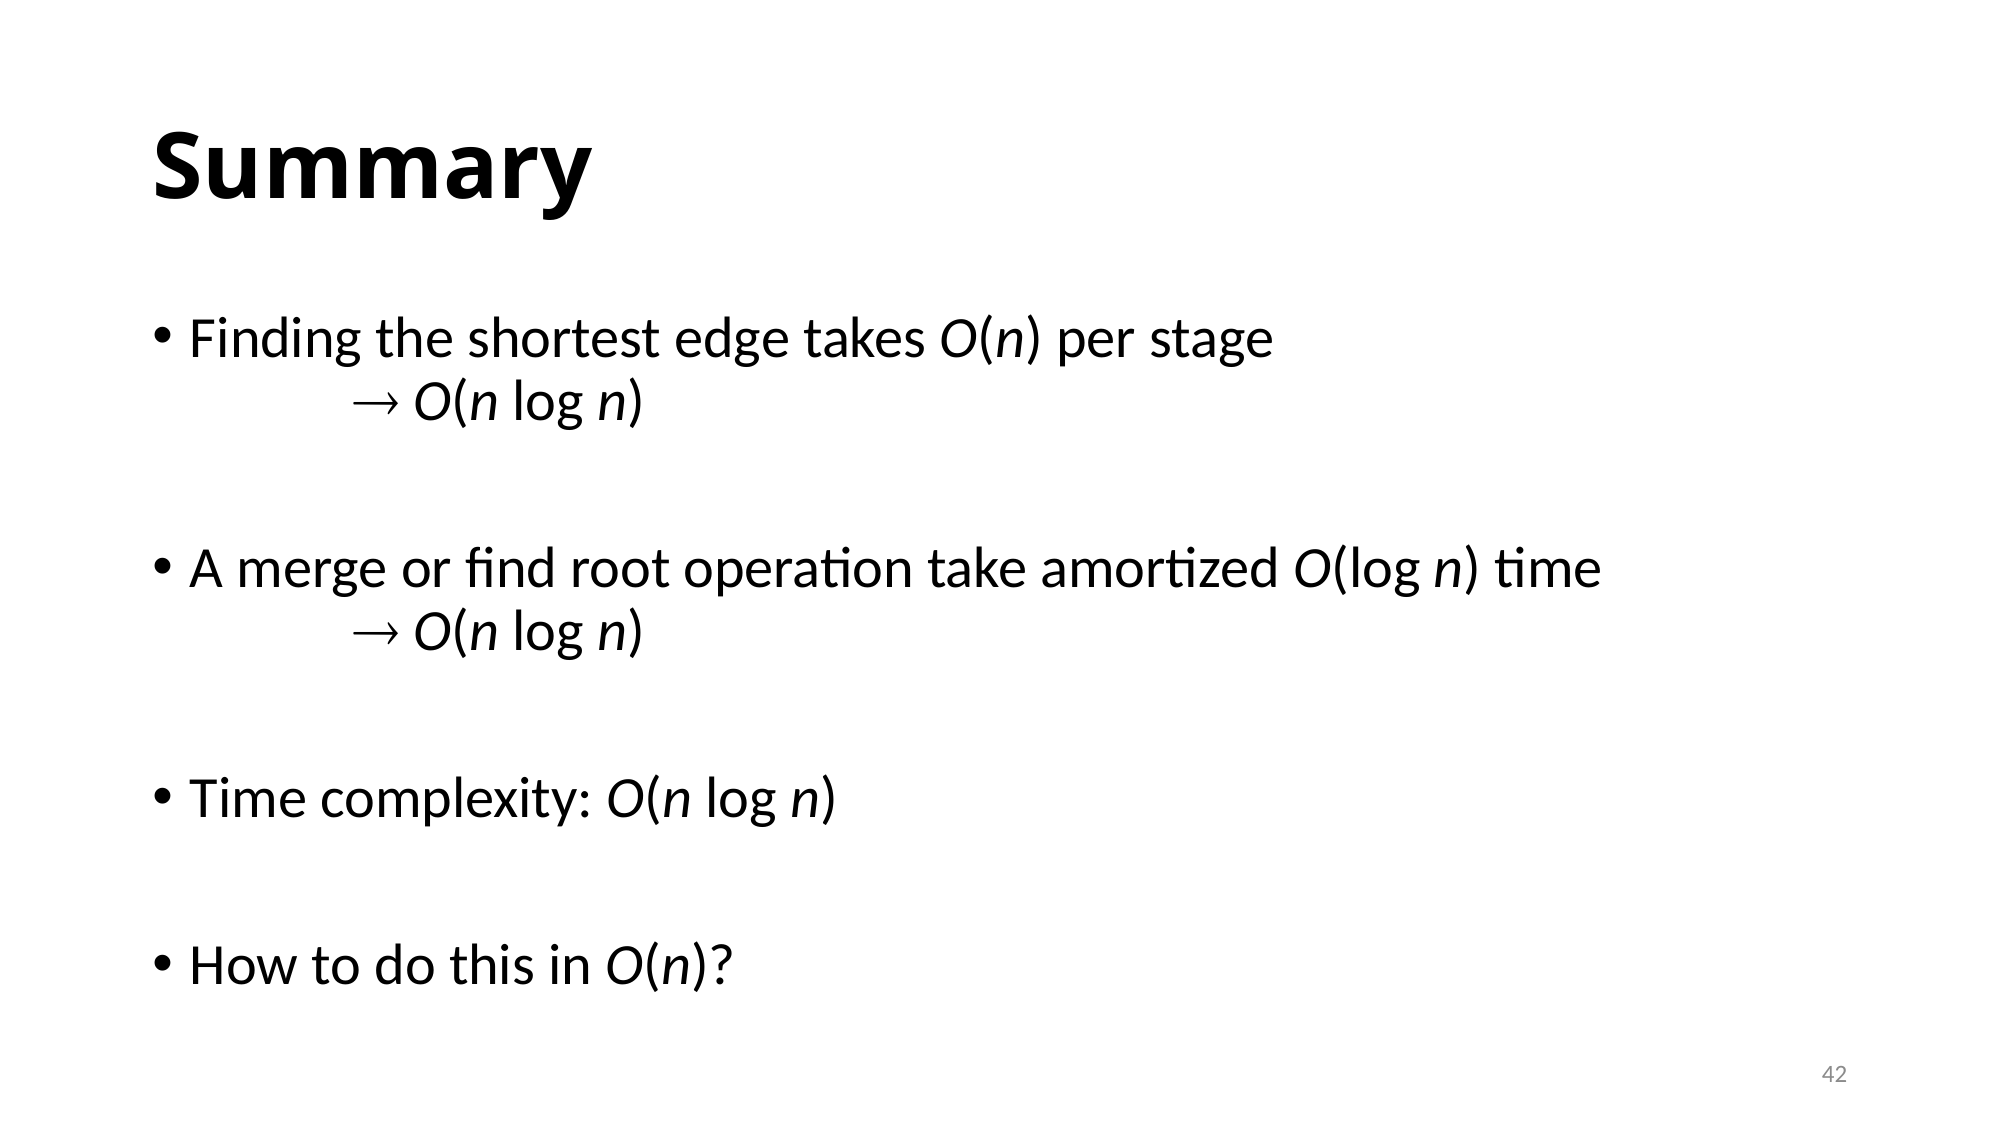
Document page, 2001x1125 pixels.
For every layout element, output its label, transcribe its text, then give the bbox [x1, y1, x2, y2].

title Summary [137, 59, 1863, 278]
list Finding the shortest edge takes O(n) per stage  O(n log n) A merge or find root operation take amortized O(log n) time  O(n log n) Time complexity: O(n log n) How to do this in O(n)? [137, 299, 1863, 1014]
slide_number 42 [1412, 1042, 1863, 1103]
